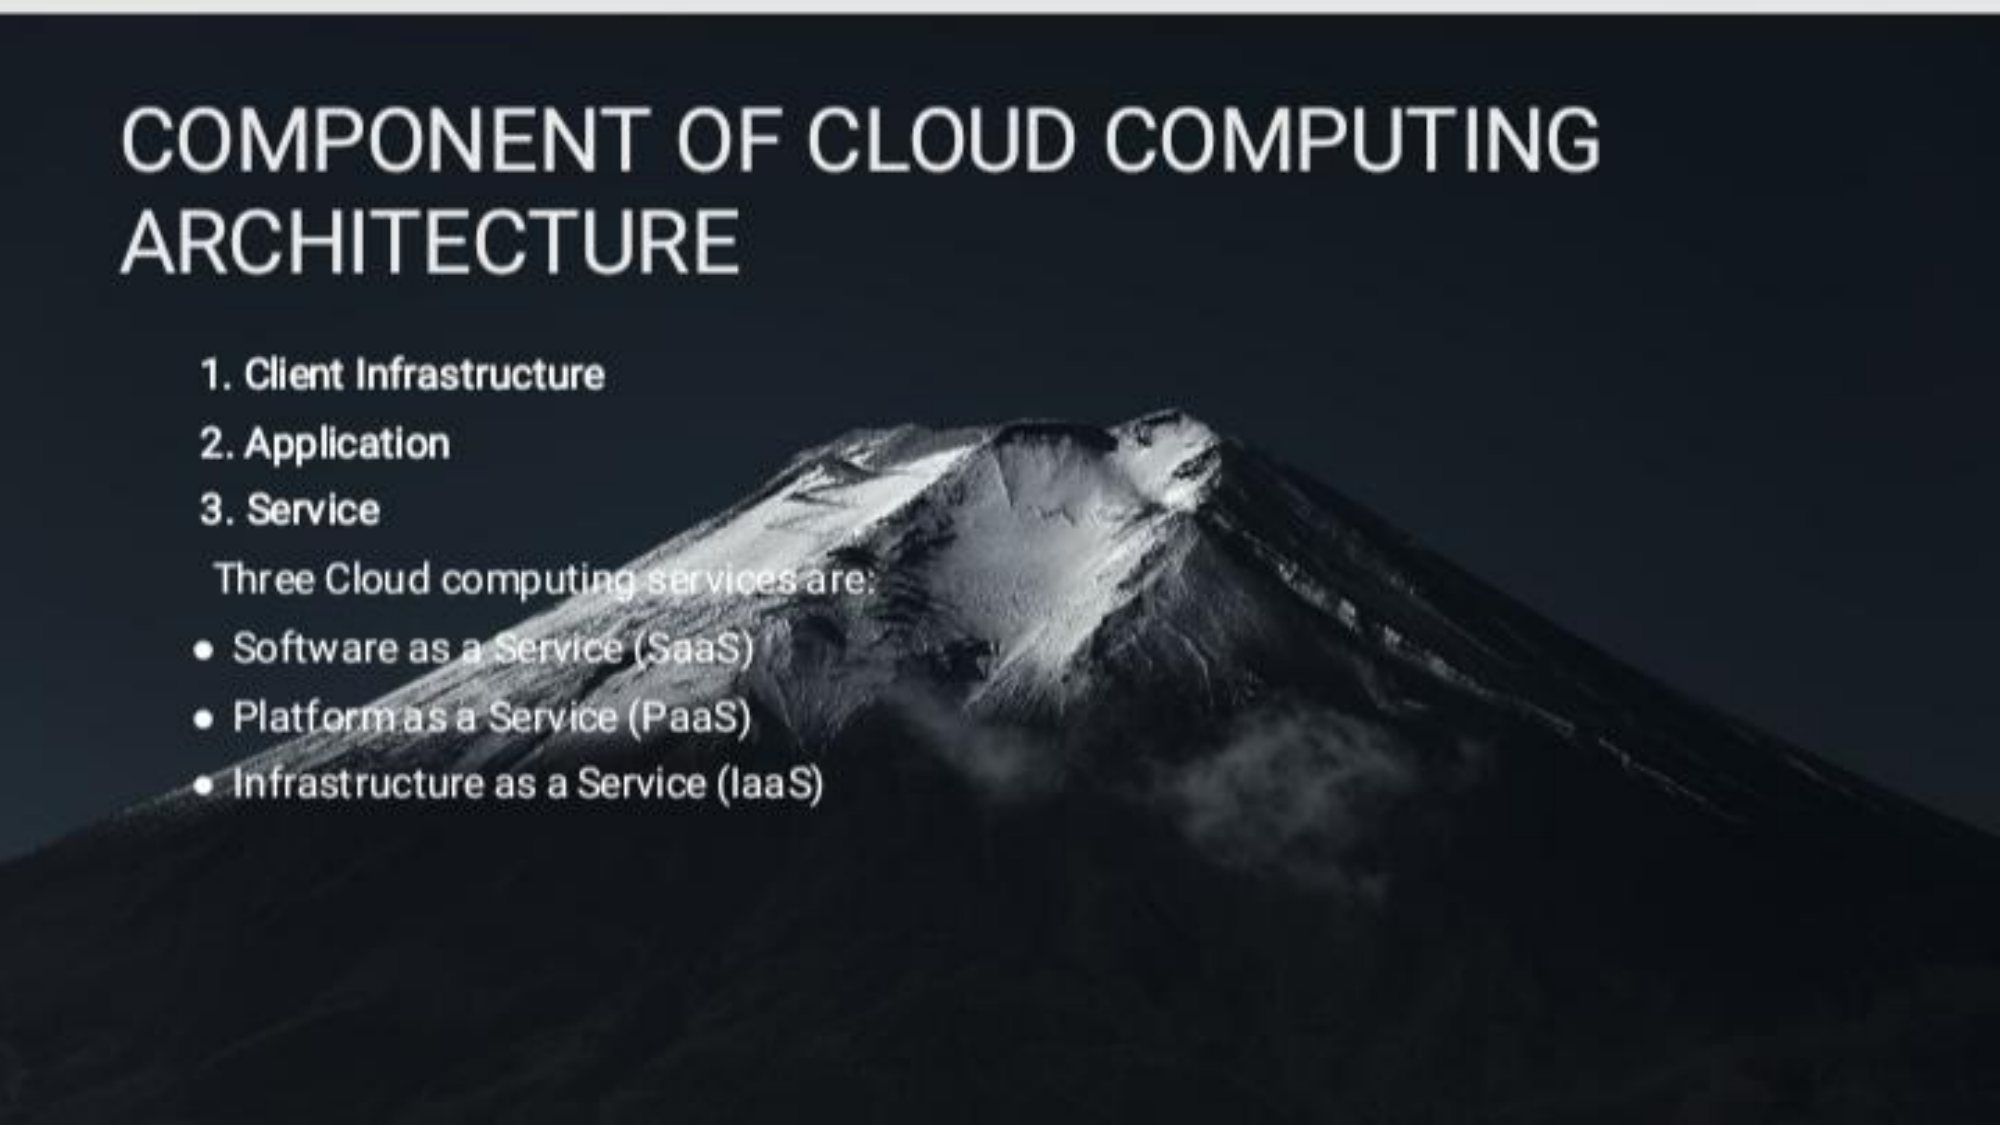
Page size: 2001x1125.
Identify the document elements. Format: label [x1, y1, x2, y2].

list [0, 0, 2000, 1125]
